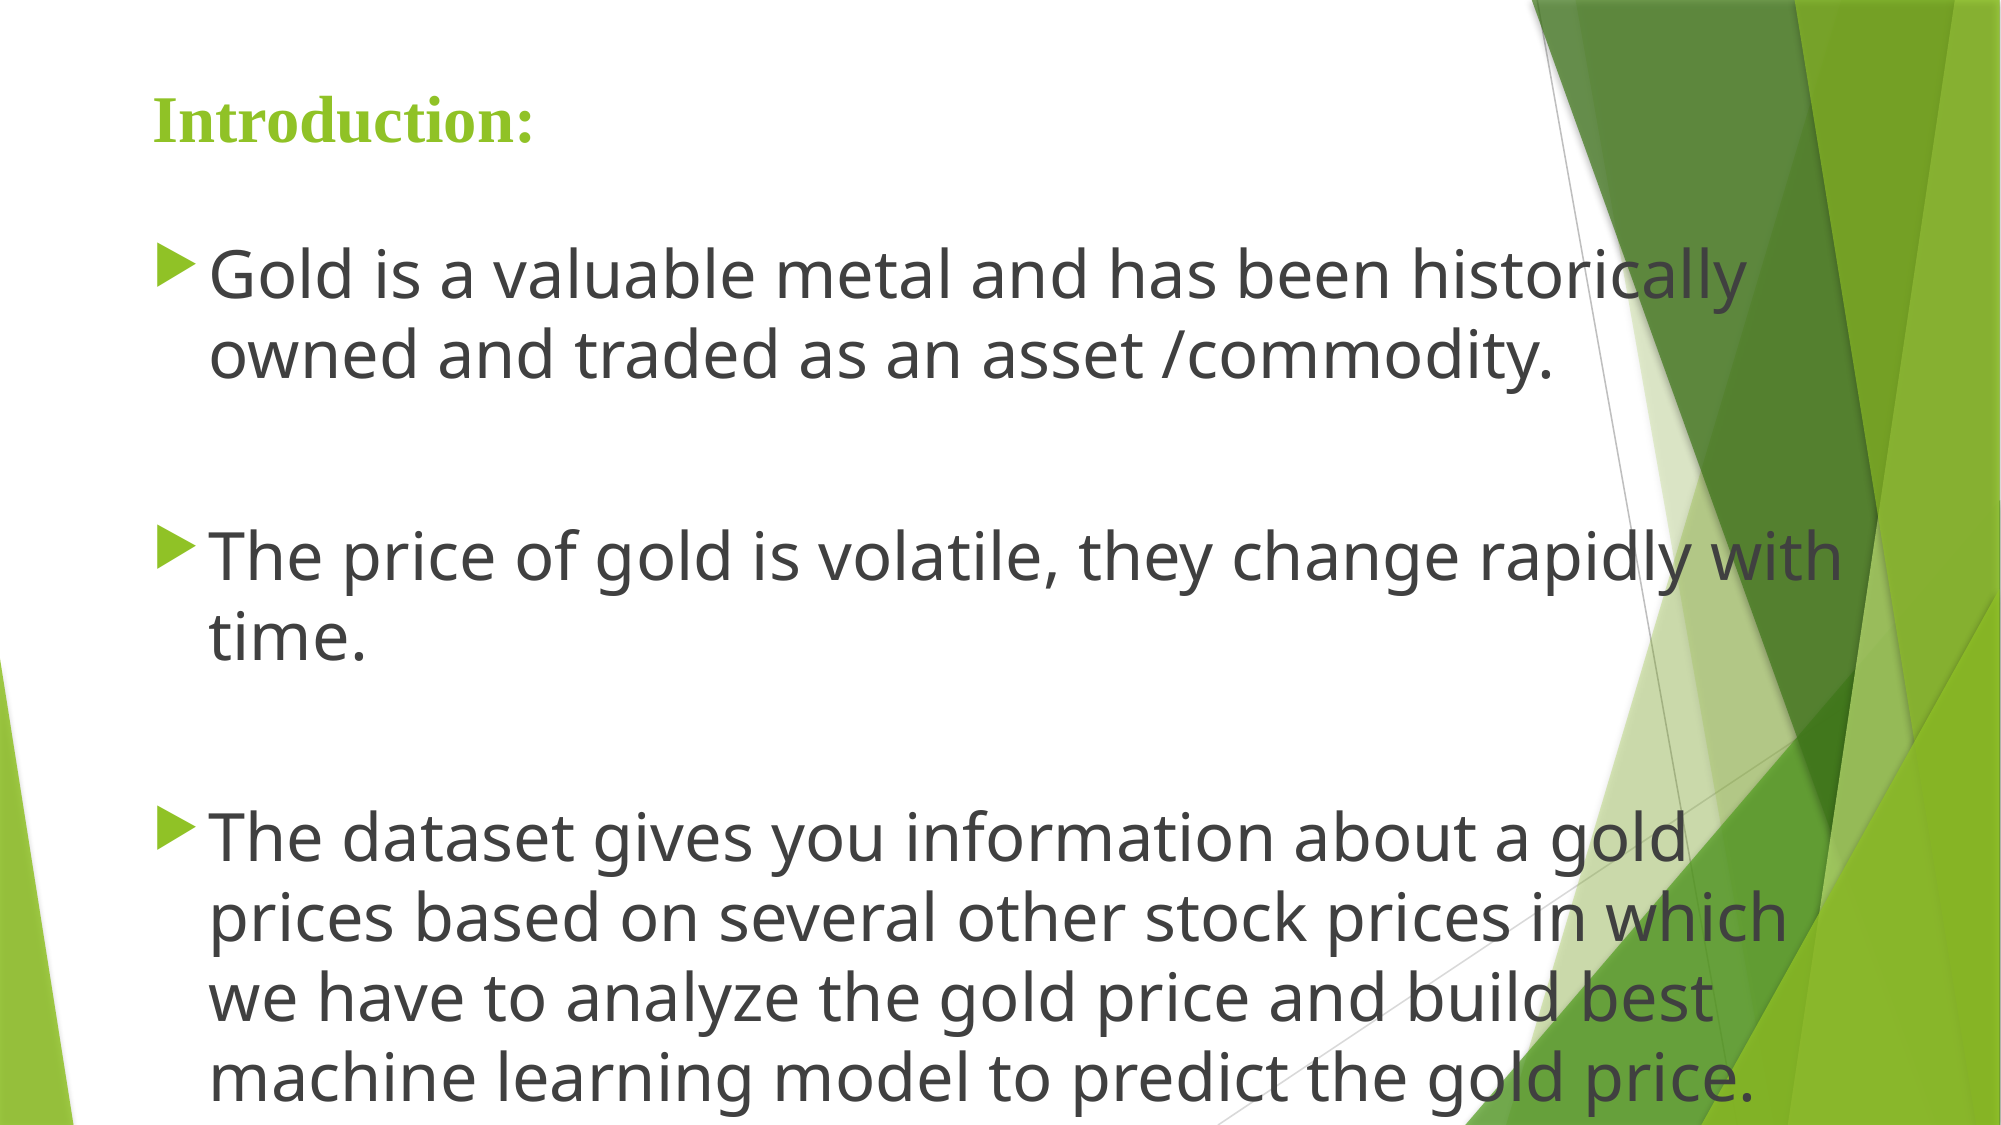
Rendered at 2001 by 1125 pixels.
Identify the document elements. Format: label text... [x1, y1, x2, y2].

list Gold is a valuable metal and has been historically owned and traded as an asset /commodity. The price of gold is volatile, they change rapidly with time. The dataset gives you information about a gold prices based on several other stock prices in which we have to analyze the gold price and build best machine learning model to predict the gold price. [137, 224, 1863, 1089]
title Introduction: [137, 67, 1863, 195]
